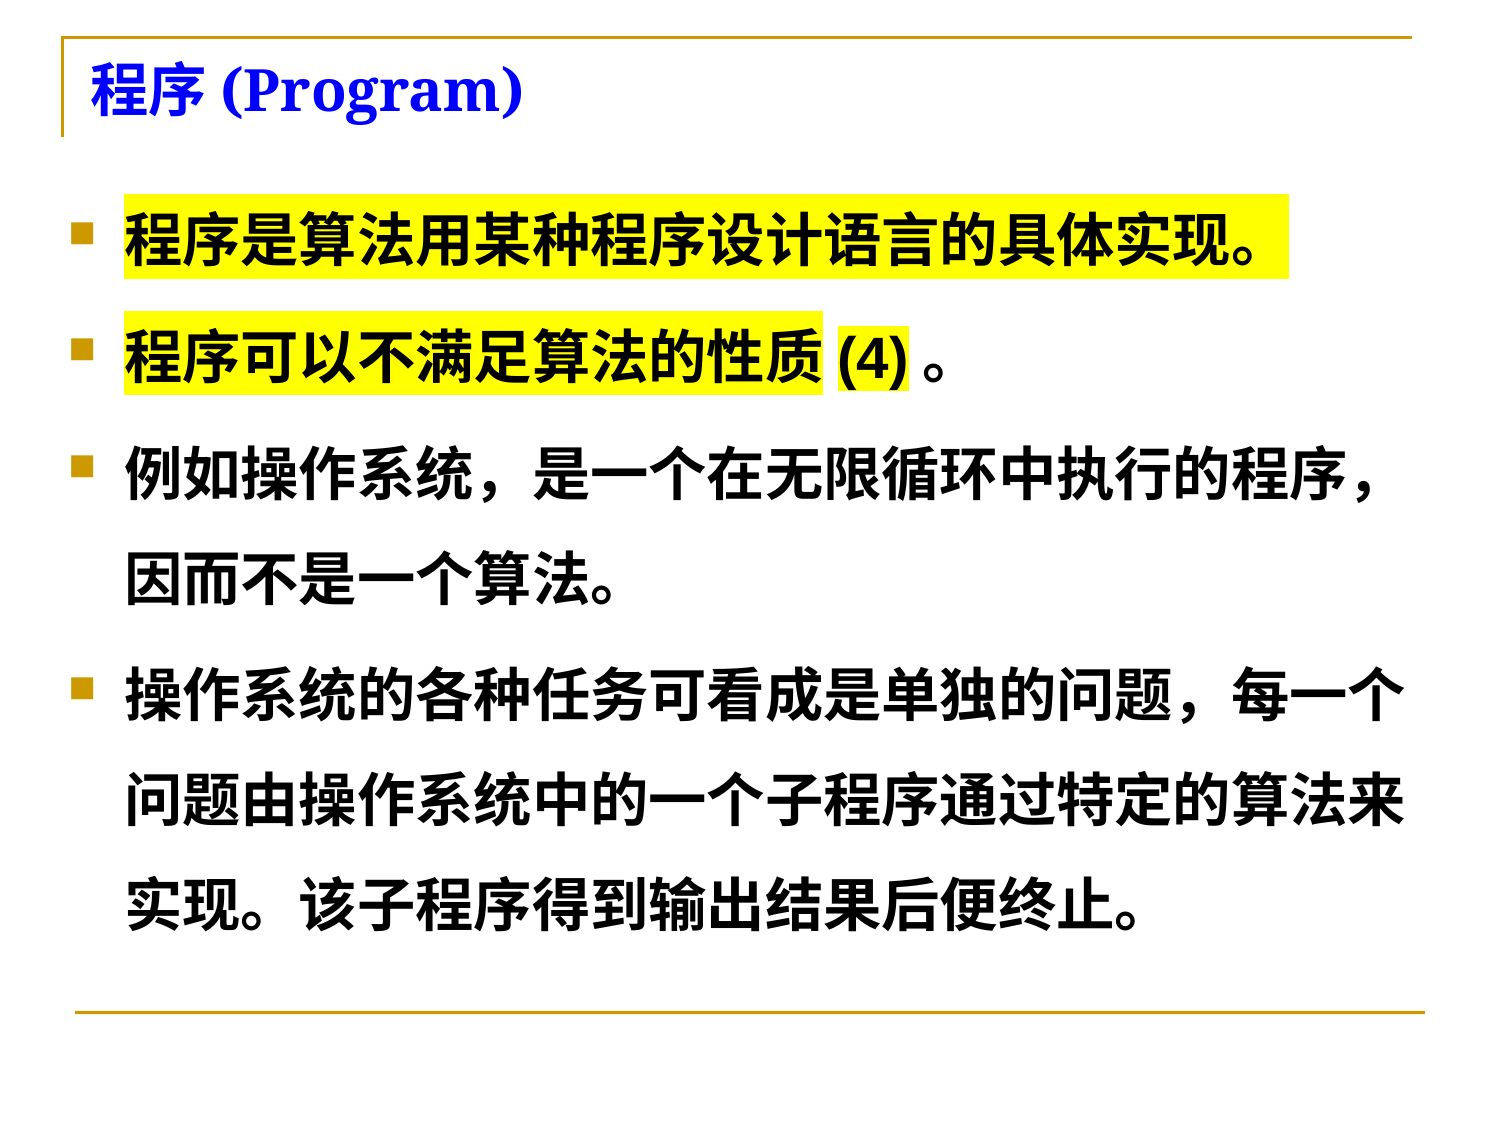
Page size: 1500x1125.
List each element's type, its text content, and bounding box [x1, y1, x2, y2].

list 程序是算法用某种程序设计语言的具体实现。 程序可以不满足算法的性质(4)。 例如操作系统，是一个在无限循环中执行的程序，因而不是一个算法。 操作系统的各种任务可看成是单独的问题，每一个问题由操作系统中的一个子程序通过特定的算法来实现。该子程序得到输出结果后便终止。 [53, 160, 1459, 941]
title 程序(Program) [75, 45, 1425, 160]
